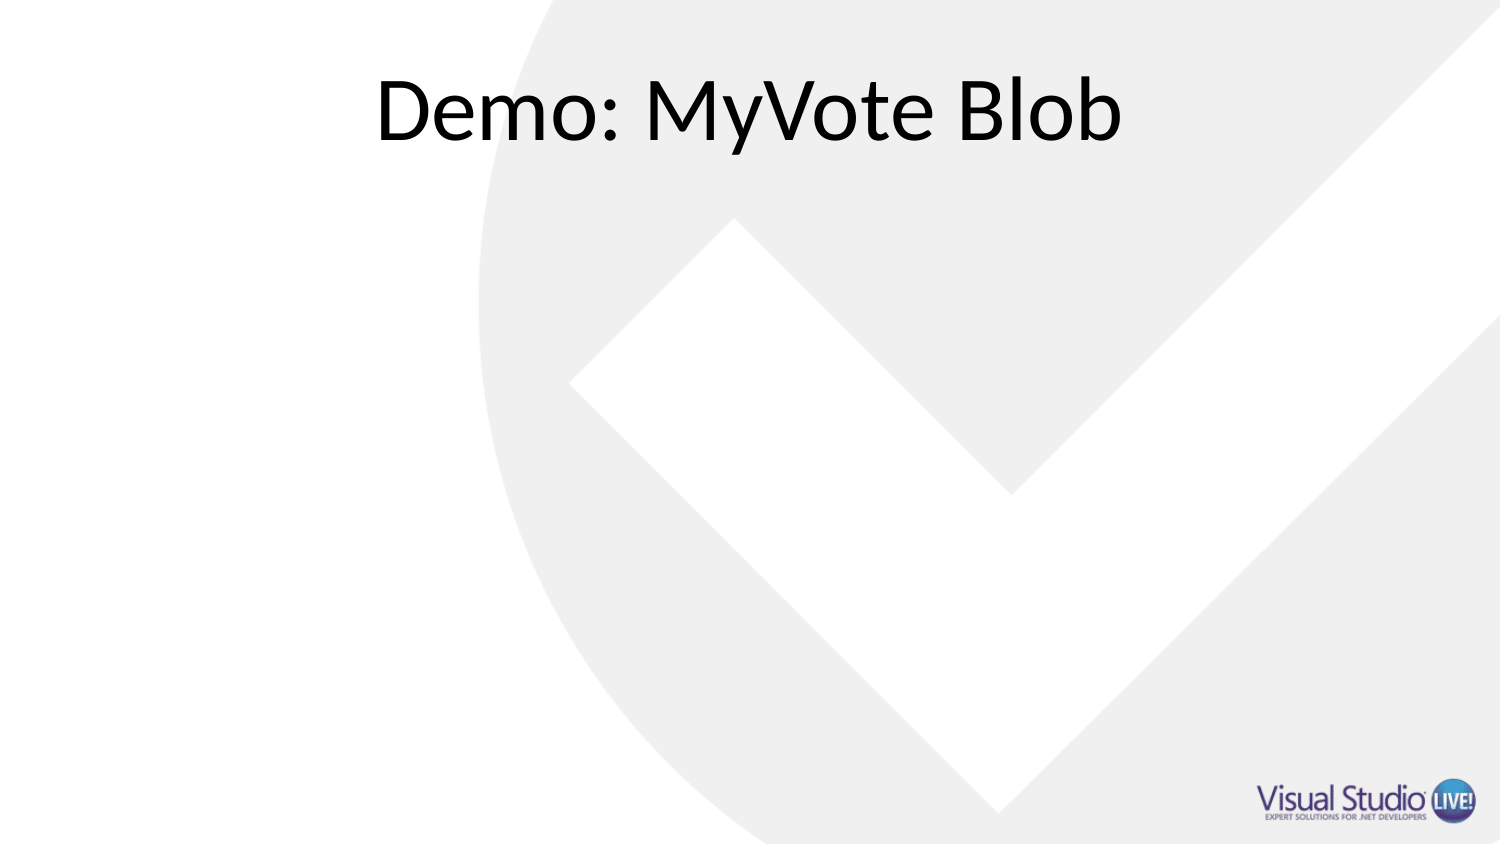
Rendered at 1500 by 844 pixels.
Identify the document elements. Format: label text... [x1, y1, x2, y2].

picture [0, 0, 1500, 844]
title Demo: MyVote Blob [75, 33, 1425, 175]
